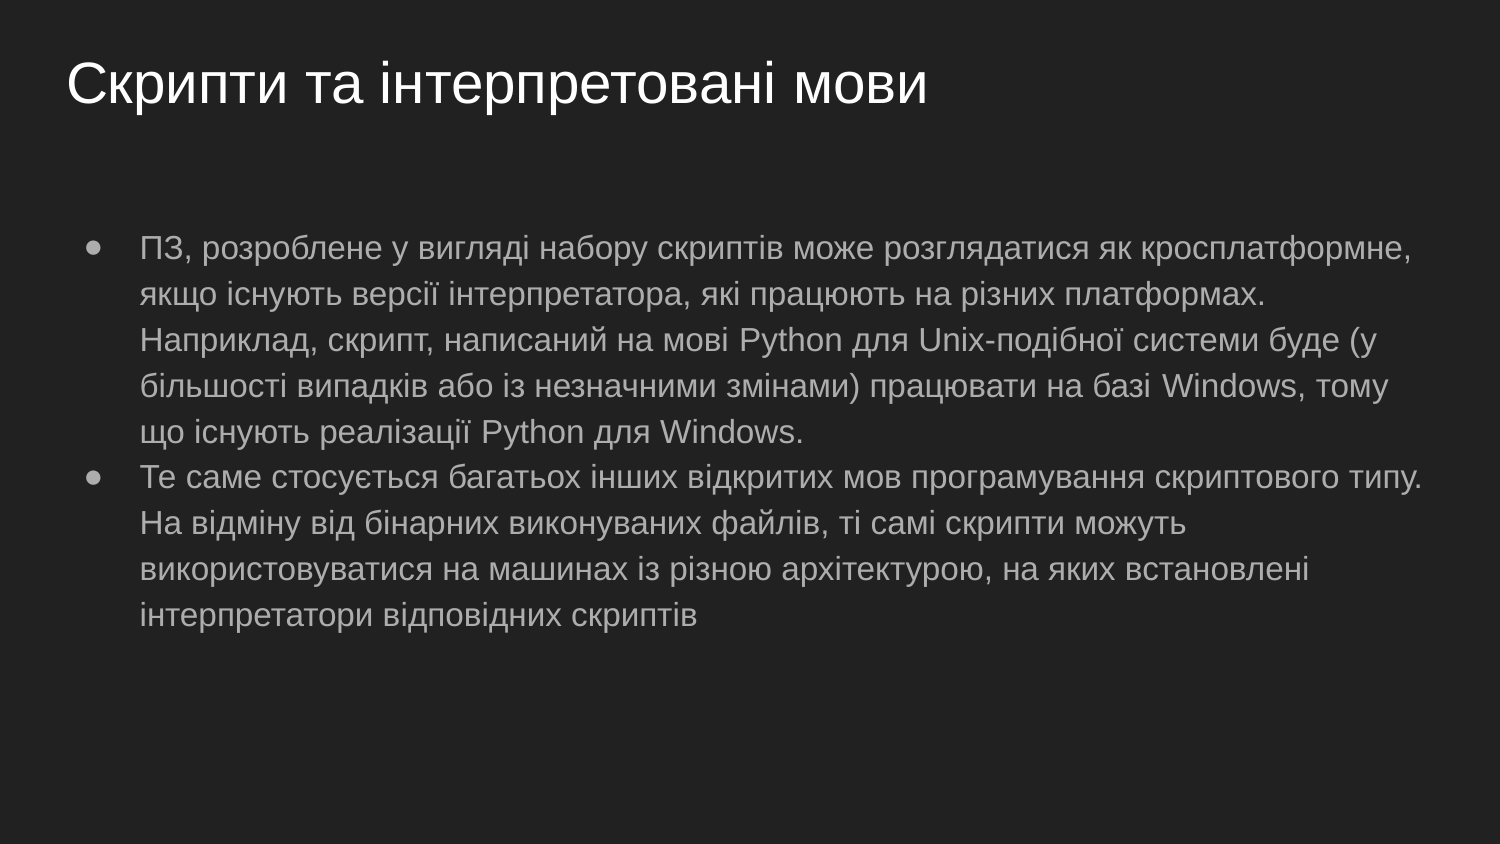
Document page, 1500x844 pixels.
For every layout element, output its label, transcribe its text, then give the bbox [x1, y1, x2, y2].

list ПЗ, розроблене у вигляді набору скриптів може розглядатися як кросплатформне, якщо існують версії інтерпретатора, які працюють на різних платформах. Наприклад, скрипт, написаний на мові Python для Unix-подібної системи буде (у більшості випадків або із незначними змінами) працювати на базі Windows, тому що існують реалізації Python для Windows. Те саме стосується багатьох інших відкритих мов програмування скриптового типу. На відміну від бінарних виконуваних файлів, ті самі скрипти можуть використовуватися на машинах із різною архітектурою, на яких встановлені інтерпретатори відповідних скриптів [49, 205, 1448, 810]
title Скрипти та інтерпретовані мови [51, 30, 1449, 167]
